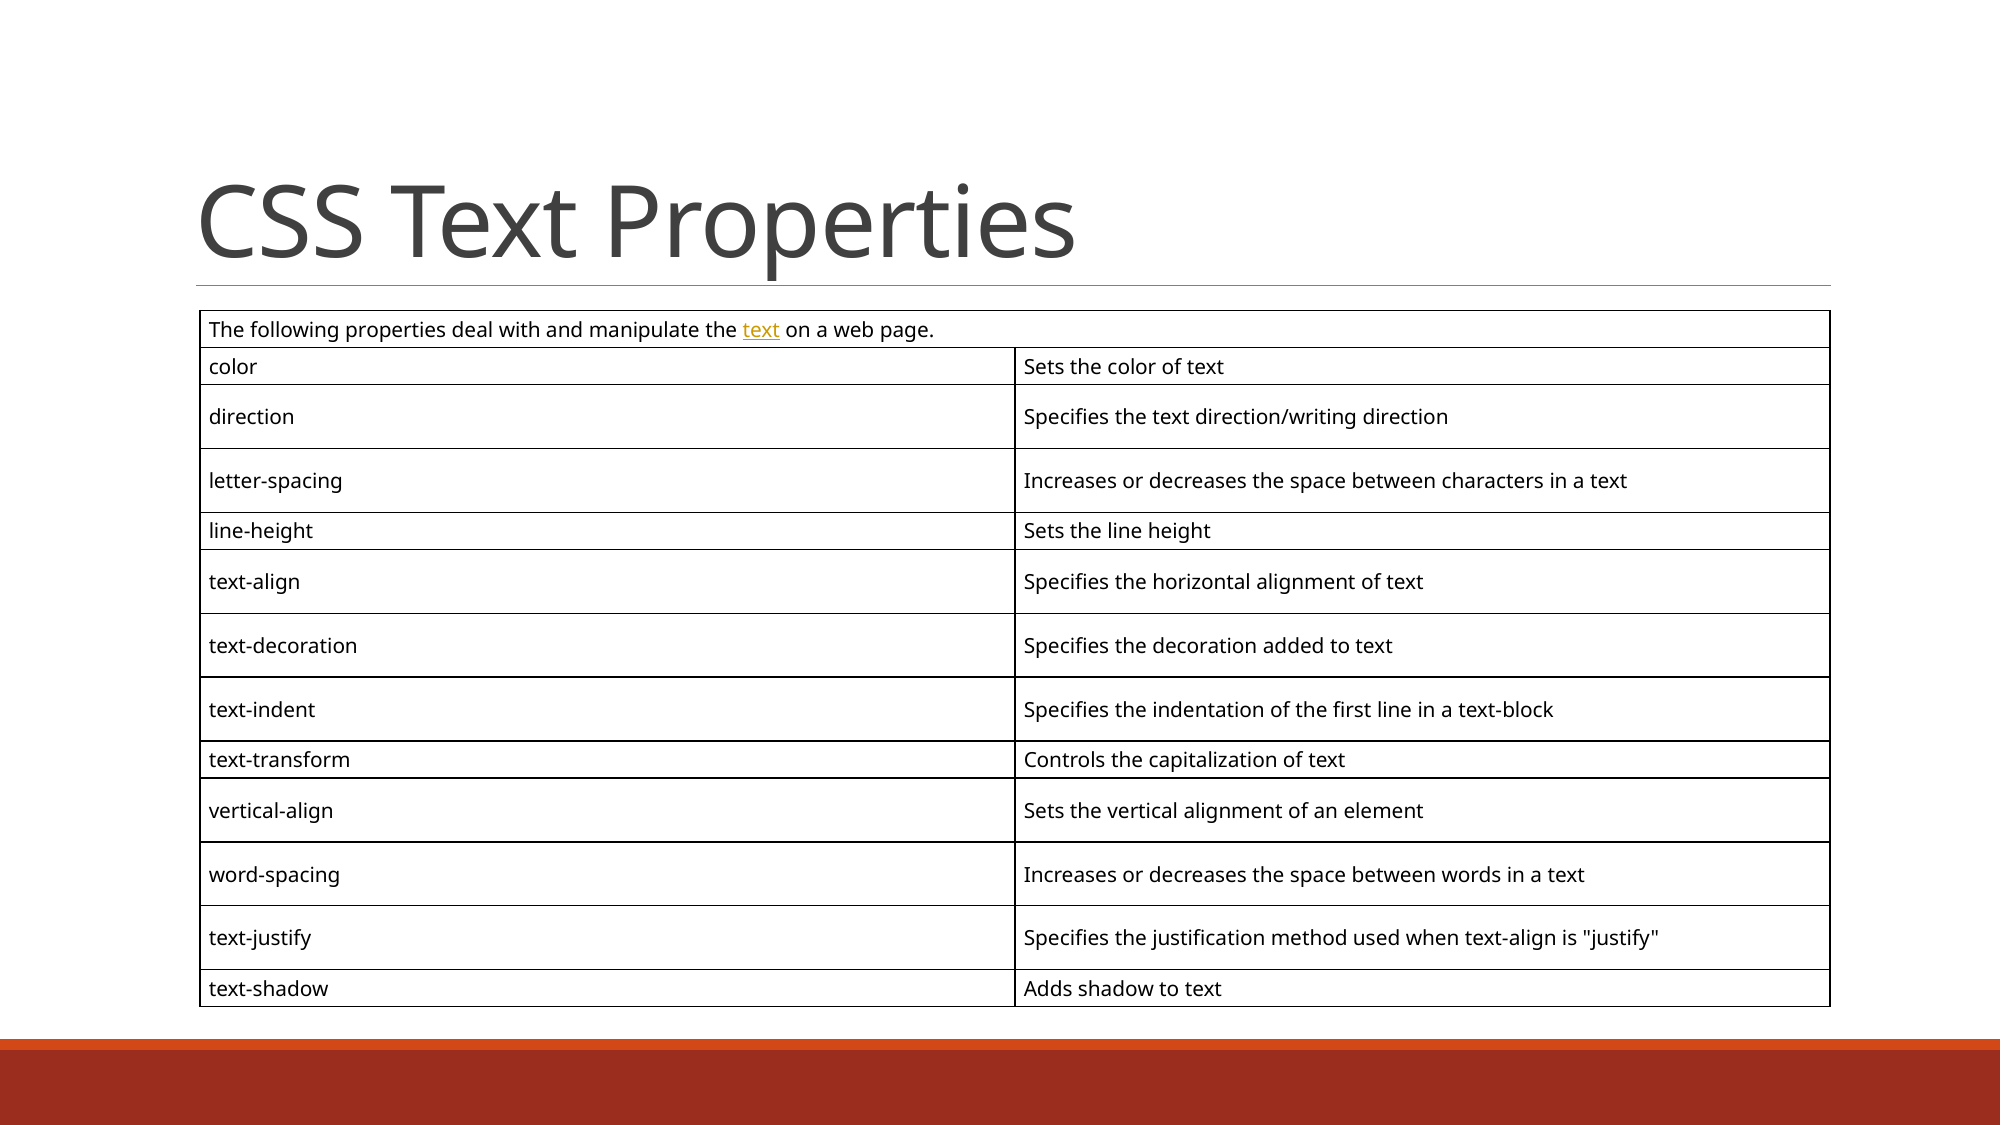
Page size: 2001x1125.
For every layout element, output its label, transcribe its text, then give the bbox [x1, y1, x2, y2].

table_cell vertical-align [201, 779, 1014, 841]
table_cell Adds shadow to text [1016, 970, 1829, 1006]
table_cell text-shadow [201, 970, 1014, 1006]
table_cell Sets the line height [1016, 513, 1829, 549]
table_cell text-transform [201, 742, 1014, 777]
table_header The following properties deal with and manipulate the text on a web page. [201, 311, 1829, 347]
table_cell Increases or decreases the space between words in a text [1016, 843, 1829, 905]
table_cell letter-spacing [201, 449, 1014, 512]
table_cell direction [201, 385, 1014, 448]
table_cell Sets the color of text [1016, 348, 1829, 384]
table_cell Controls the capitalization of text [1016, 742, 1829, 777]
table_cell text-align [201, 550, 1014, 613]
table_cell line-height [201, 513, 1014, 549]
table_cell Specifies the horizontal alignment of text [1016, 550, 1829, 613]
table_cell Specifies the text direction/writing direction [1016, 385, 1829, 448]
table_cell Specifies the indentation of the first line in a text-block [1016, 678, 1829, 740]
table_cell text-justify [201, 906, 1014, 969]
table_cell Specifies the justification method used when text-align is "justify" [1016, 906, 1829, 969]
title CSS Text Properties [180, 47, 1830, 285]
table_cell word-spacing [201, 843, 1014, 905]
table_cell Sets the vertical alignment of an element [1016, 779, 1829, 841]
table_cell color [201, 348, 1014, 384]
table_cell Increases or decreases the space between characters in a text [1016, 449, 1829, 512]
table_cell text-indent [201, 678, 1014, 740]
table_cell text-decoration [201, 614, 1014, 676]
table_cell Specifies the decoration added to text [1016, 614, 1829, 676]
